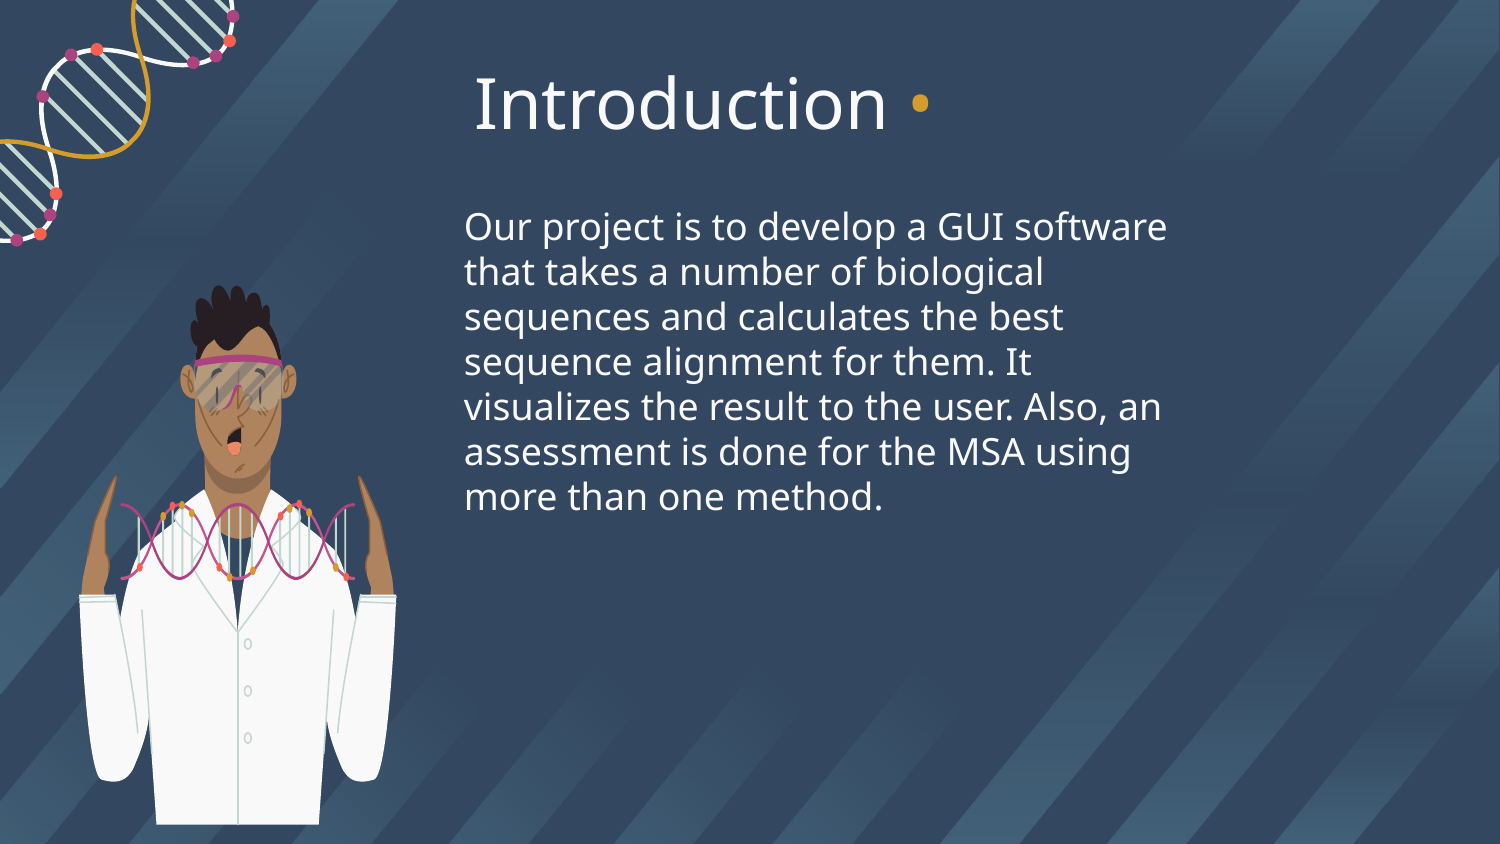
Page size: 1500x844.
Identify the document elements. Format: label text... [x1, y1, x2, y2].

subtitle Our project is to develop a GUI software that takes a number of biological sequences and calculates the best sequence alignment for them. It visualizes the result to the user. Also, an assessment is done for the MSA using more than one method. [449, 201, 1223, 520]
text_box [78, 285, 397, 825]
title Introduction • [395, 62, 1013, 140]
